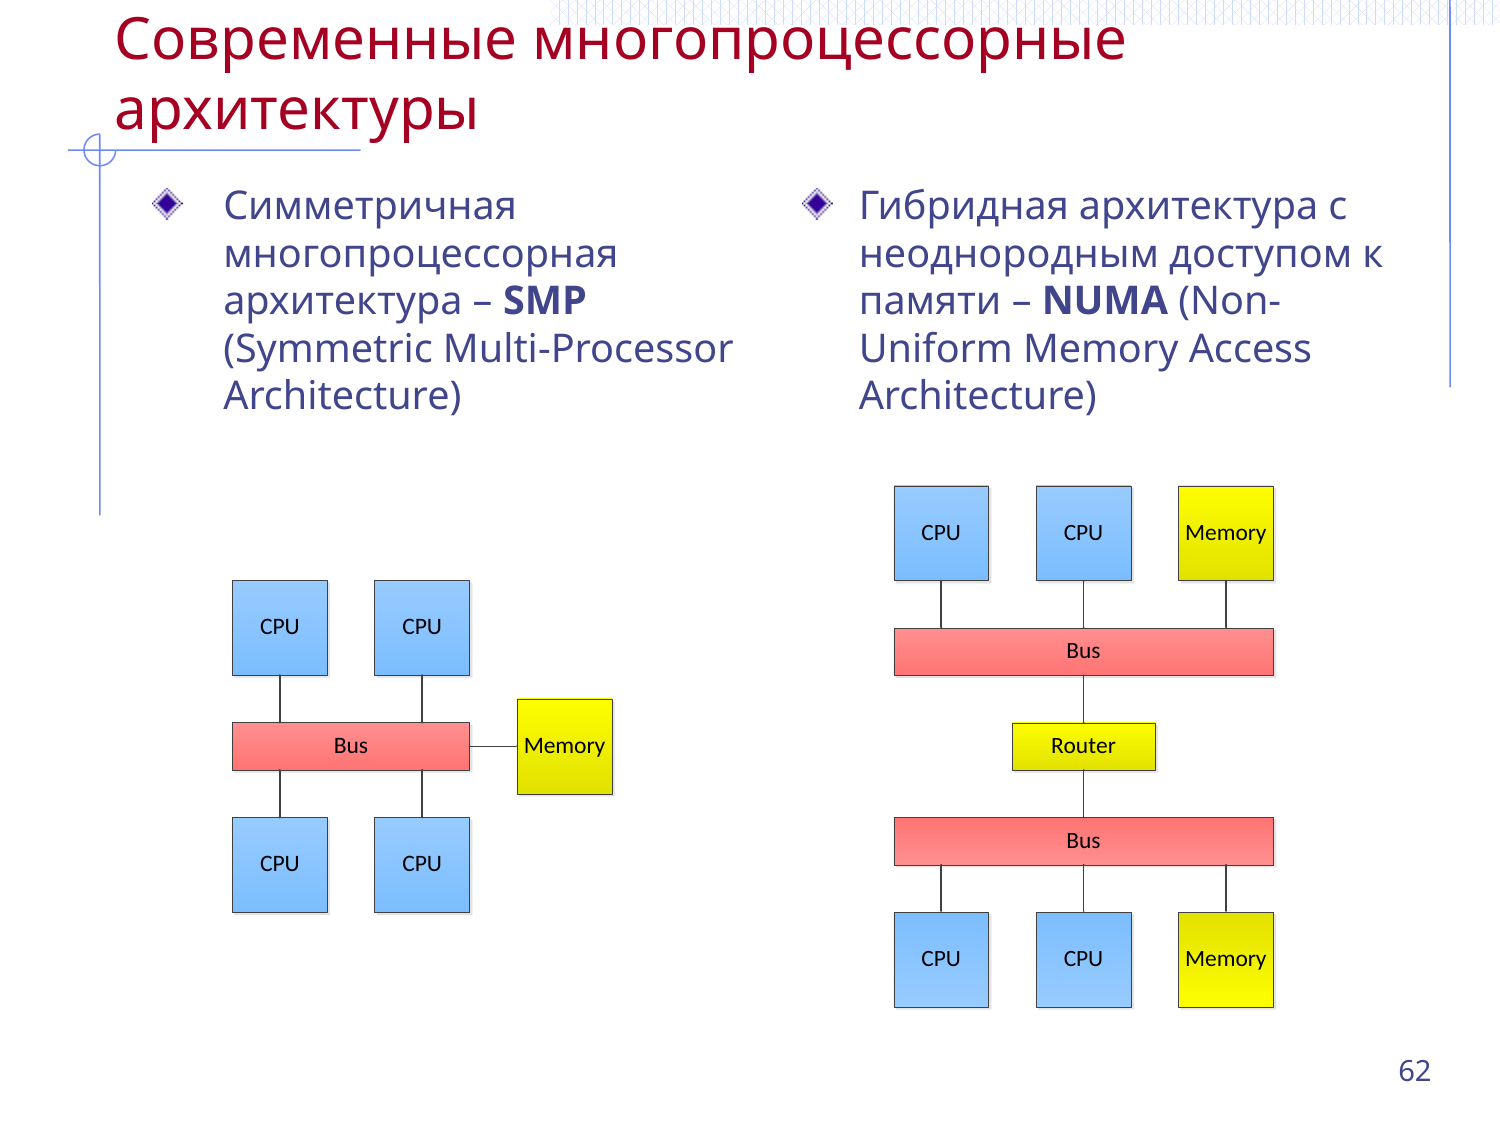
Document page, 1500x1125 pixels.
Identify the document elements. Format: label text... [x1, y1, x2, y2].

list Гибридная архитектура с неоднородным доступом к памяти – NUMA (Non-Uniform Memory Access Architecture) [787, 172, 1413, 1059]
picture [152, 188, 183, 220]
picture [891, 483, 1279, 1012]
picture [802, 188, 833, 220]
list Симметричная многопроцессорная архитектура – SMP (Symmetric Multi-Processor Architecture) [137, 172, 763, 1059]
slide_number 62 [1074, 1025, 1447, 1100]
picture [229, 577, 617, 918]
title Современные многопроцессорные архитектуры [99, 42, 1447, 149]
